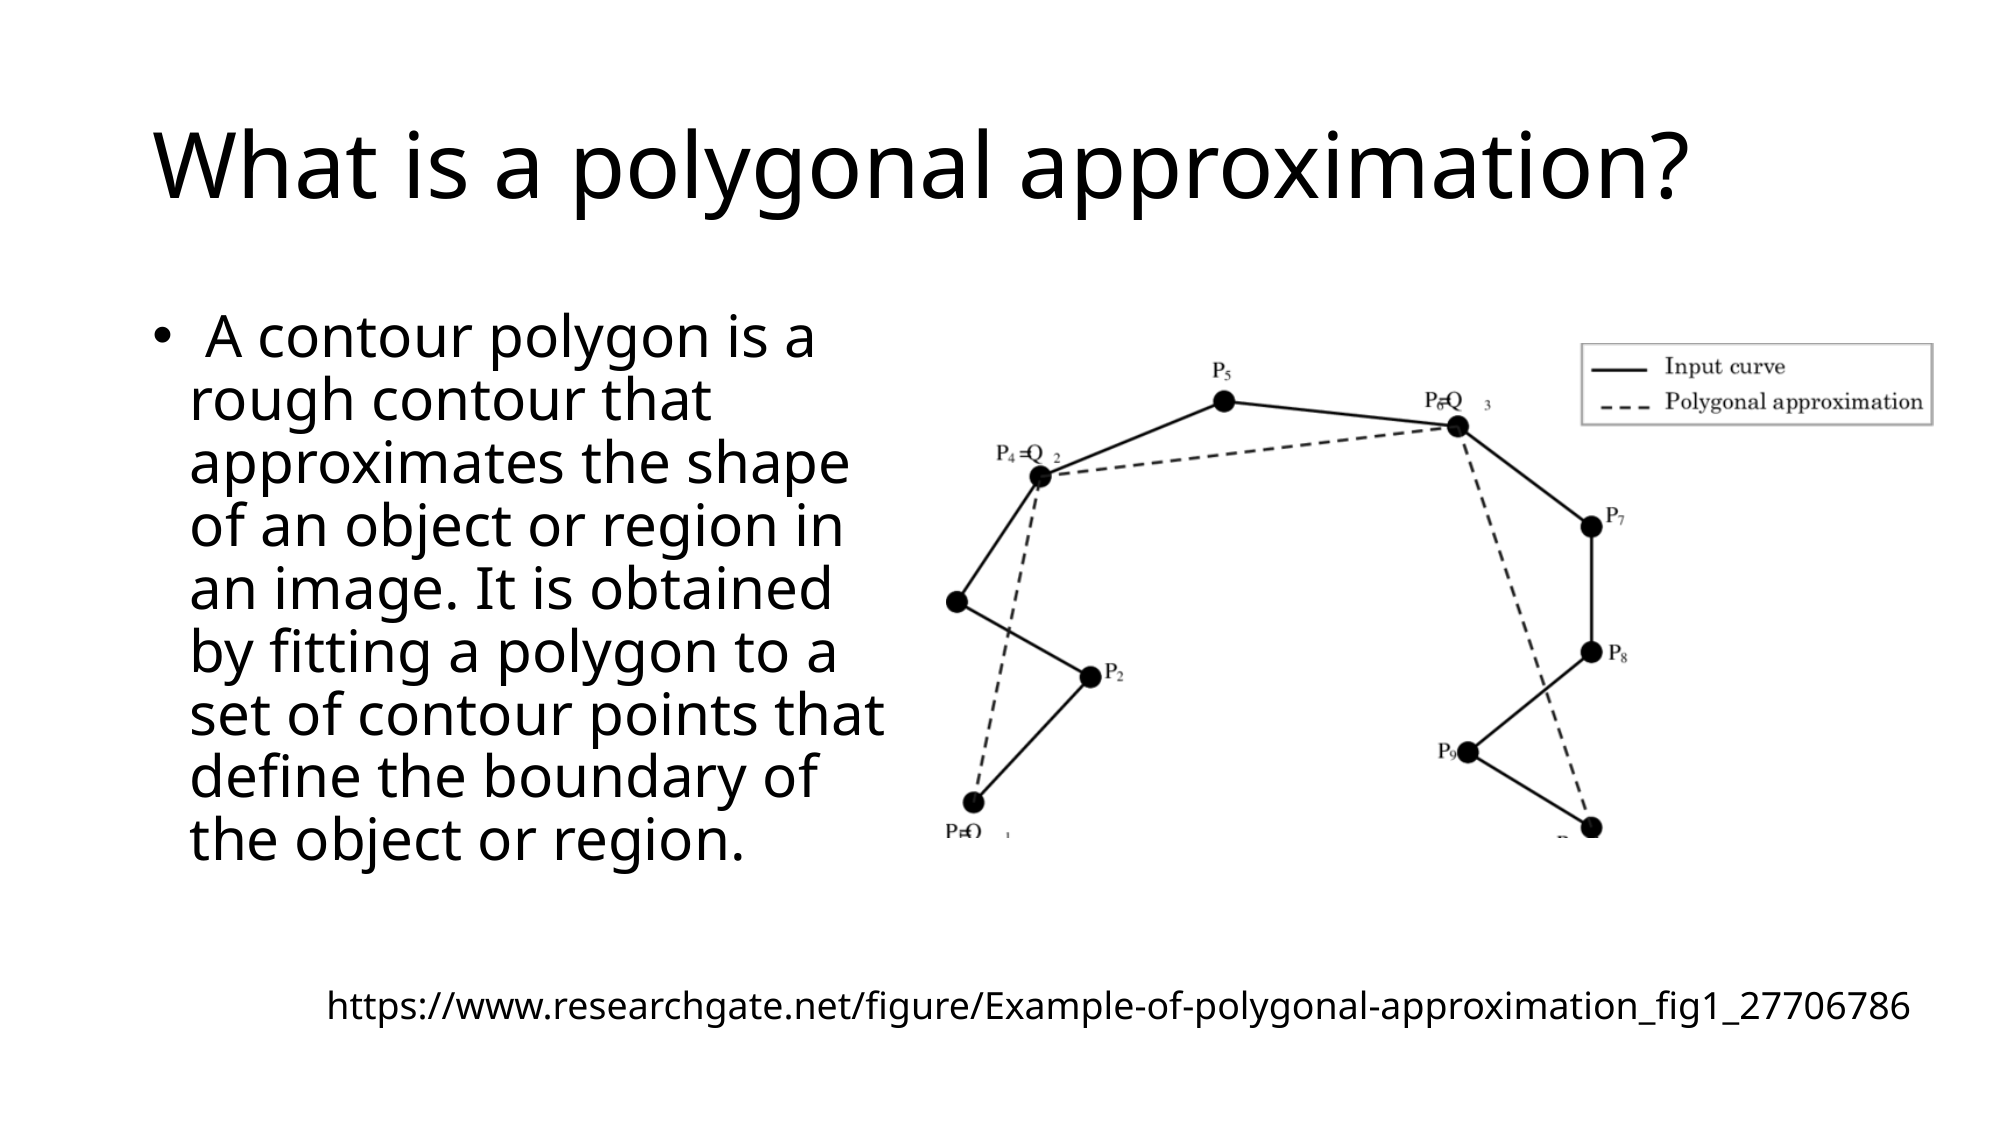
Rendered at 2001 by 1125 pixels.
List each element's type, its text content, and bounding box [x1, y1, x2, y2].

text_box https://www.researchgate.net/figure/Example-of-polygonal-approximation_fig1_27706786 [311, 974, 2000, 1035]
title What is a polygonal approximation? [137, 59, 1863, 278]
list A contour polygon is a rough contour that approximates the shape of an object or region in an image. It is obtained by fitting a polygon to a set of contour points that define the boundary of the object or region. [137, 299, 909, 1014]
picture [946, 343, 1936, 839]
